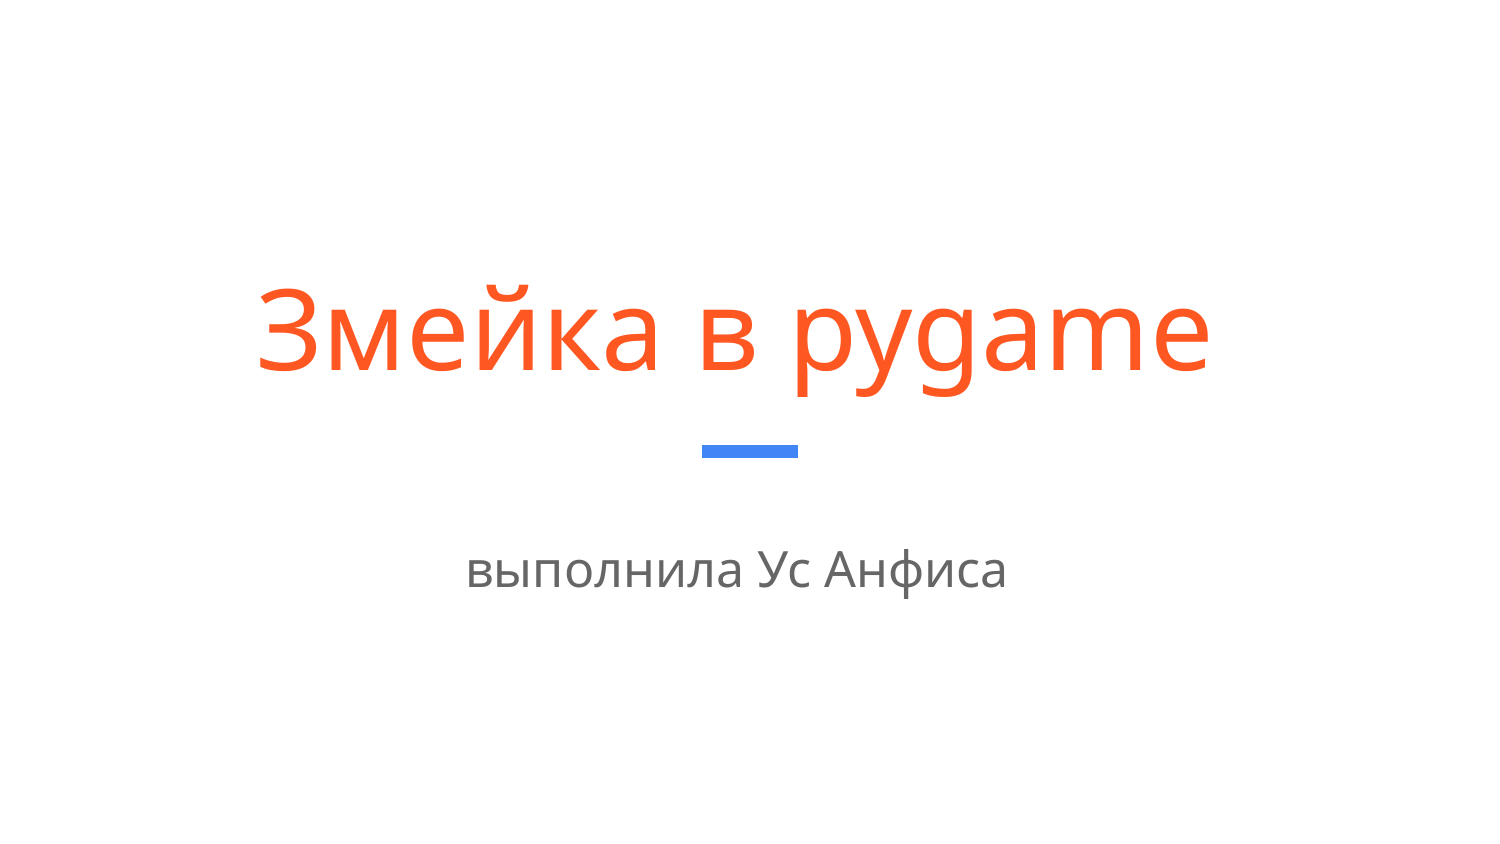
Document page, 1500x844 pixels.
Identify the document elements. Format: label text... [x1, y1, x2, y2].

subtitle выполнила Ус Анфиса [51, 519, 1449, 640]
title Змейка в pygame [51, 97, 1449, 419]
